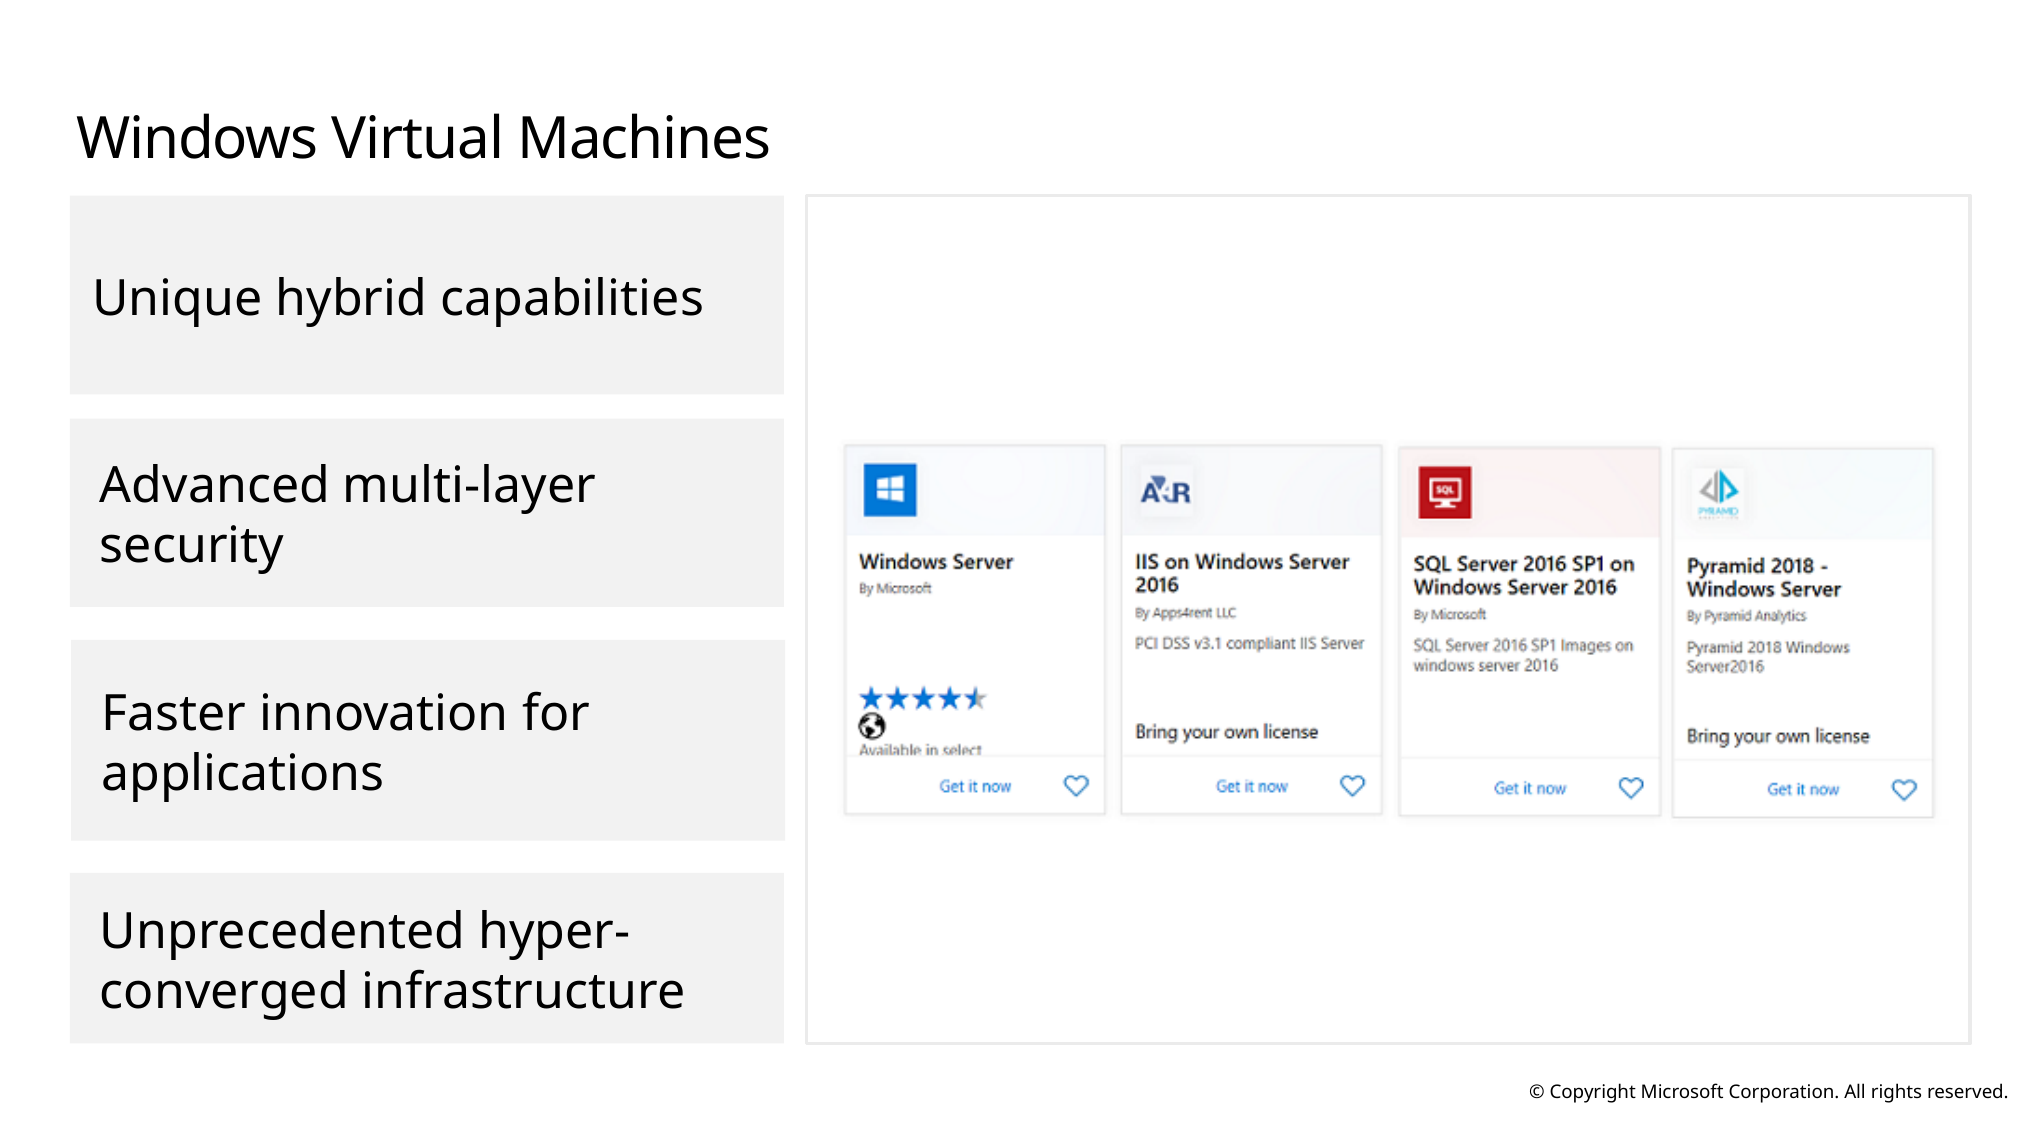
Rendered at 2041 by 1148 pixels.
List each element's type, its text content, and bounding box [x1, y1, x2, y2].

picture [827, 439, 1950, 831]
text_box [806, 195, 1971, 1044]
text_box Unprecedented hyper-converged infrastructure [69, 872, 784, 1044]
title Windows Virtual Machines [76, 103, 1969, 172]
text_box Advanced multi-layer security [69, 418, 784, 607]
text_box Unique hybrid capabilities [69, 195, 784, 395]
text_box Faster innovation for applications [71, 639, 786, 841]
